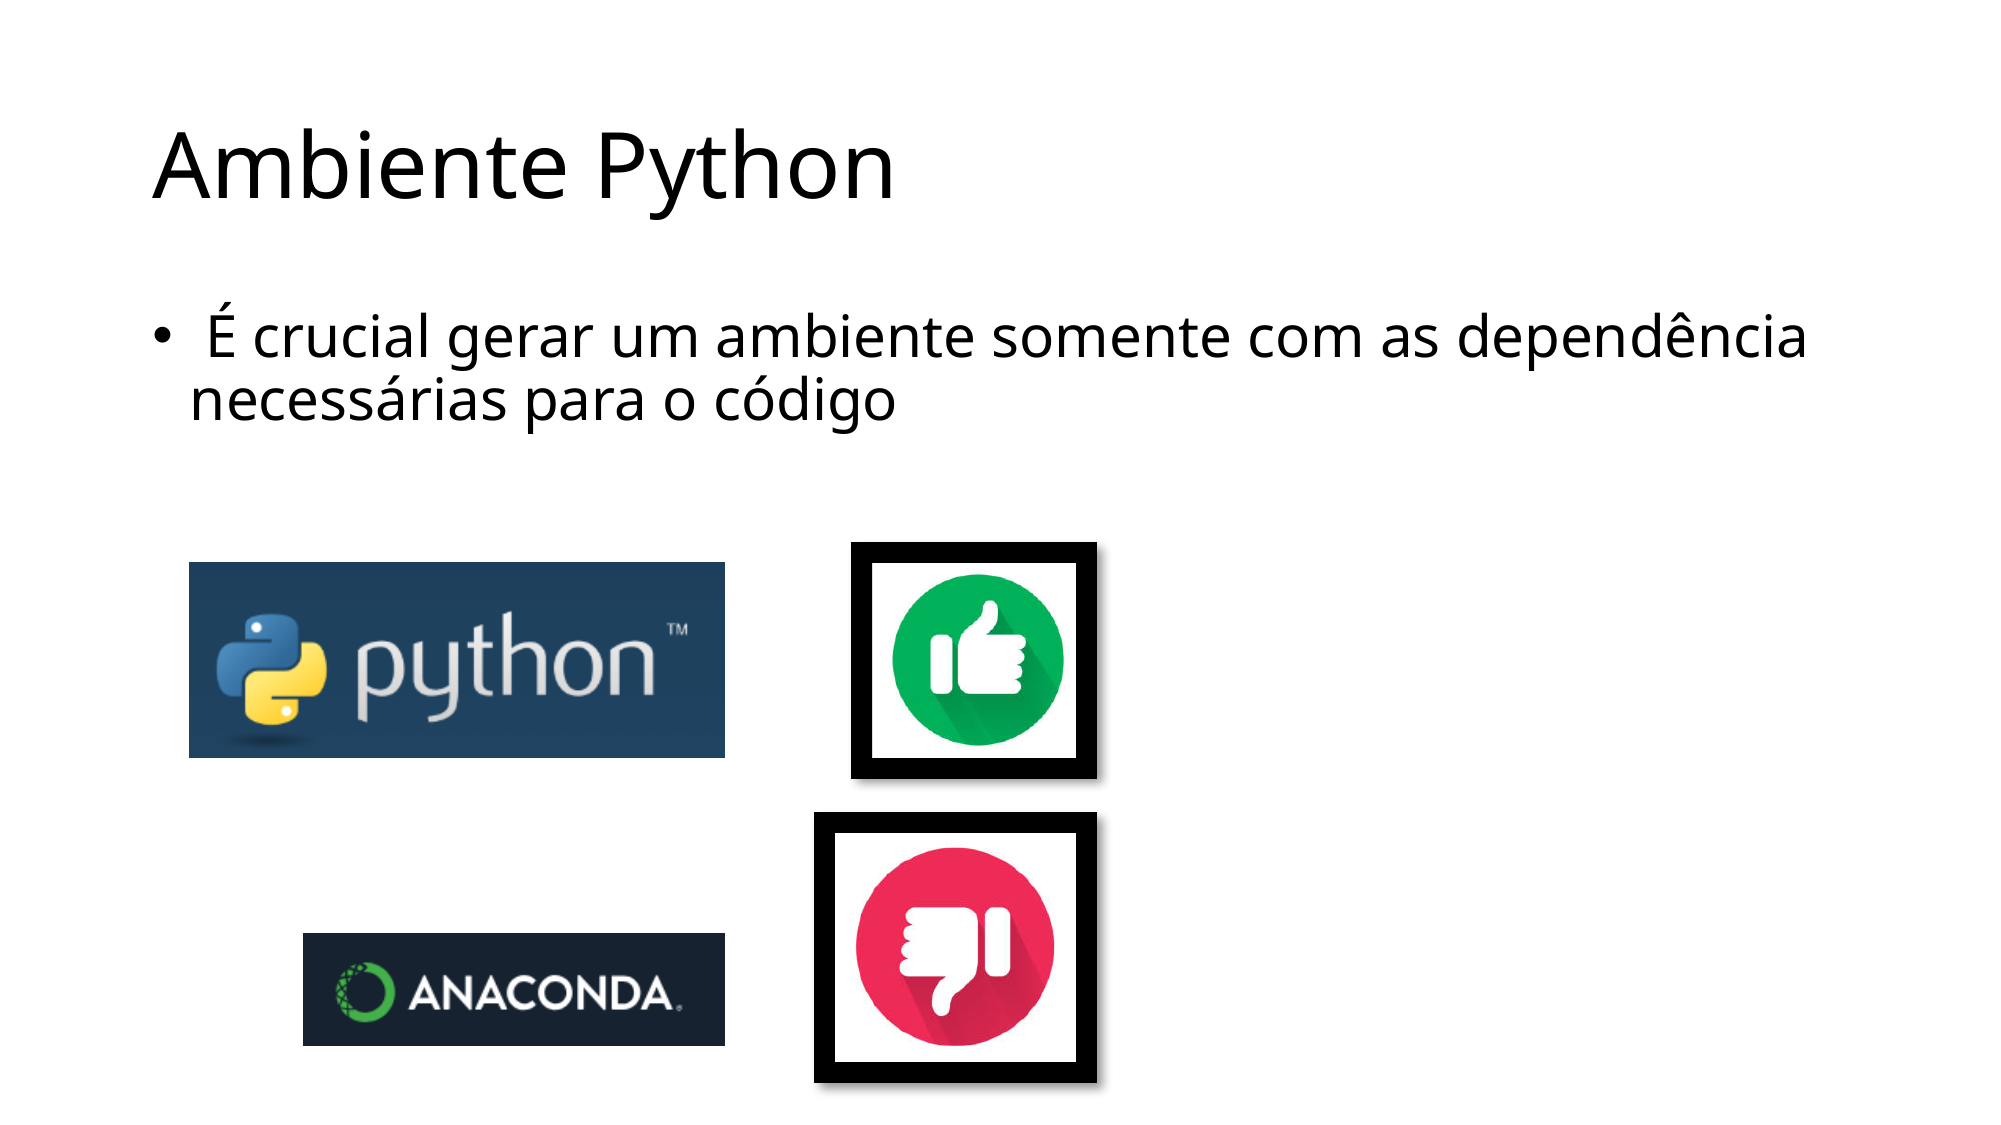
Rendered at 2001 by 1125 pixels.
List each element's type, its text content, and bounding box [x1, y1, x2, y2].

list É crucial gerar um ambiente somente com as dependência necessárias para o código [137, 299, 1863, 1014]
picture [189, 561, 725, 759]
picture [834, 832, 1077, 1063]
title Ambiente Python [137, 59, 1863, 278]
picture [871, 561, 1077, 759]
picture [303, 932, 725, 1047]
